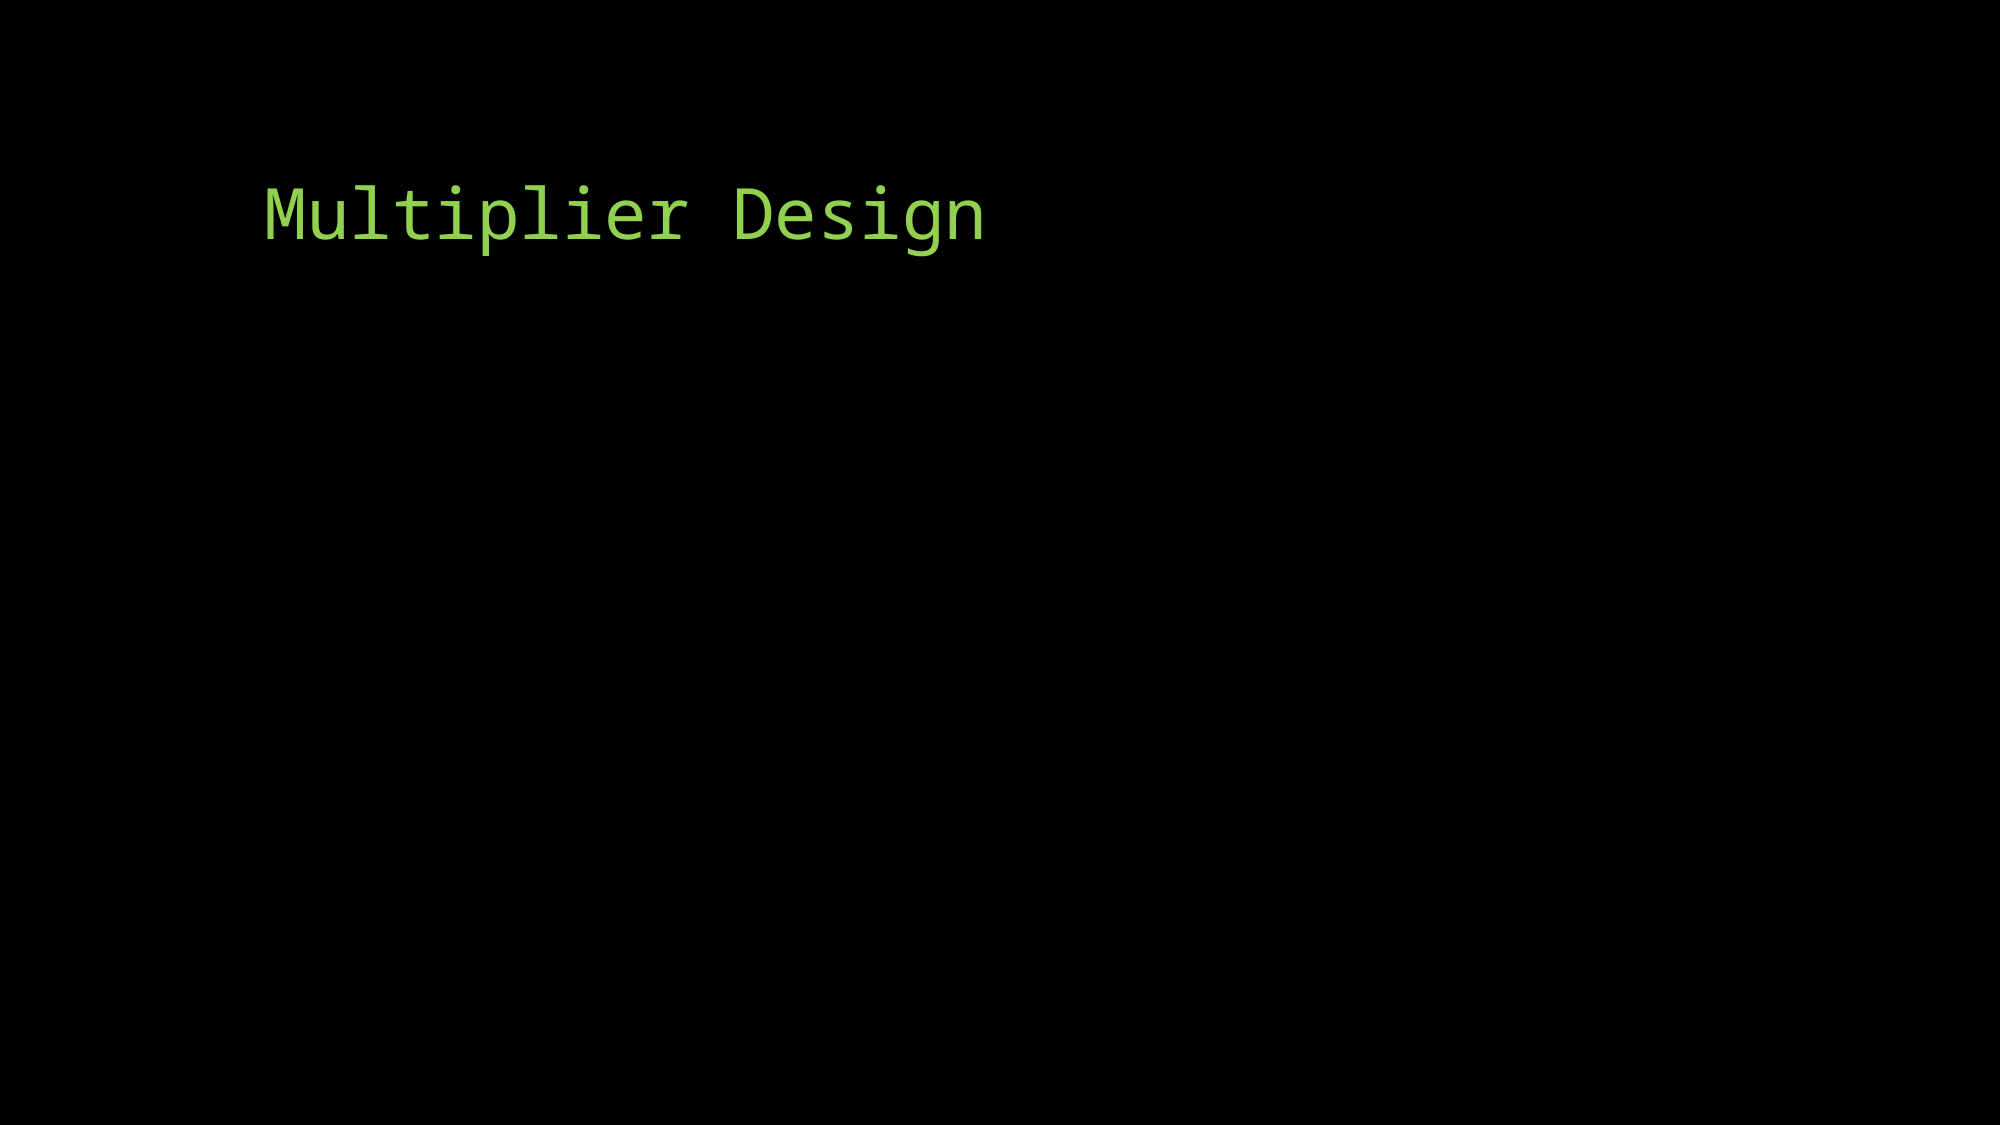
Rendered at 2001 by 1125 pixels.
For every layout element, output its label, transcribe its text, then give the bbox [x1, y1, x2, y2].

title Multiplier Design [249, 75, 1750, 263]
